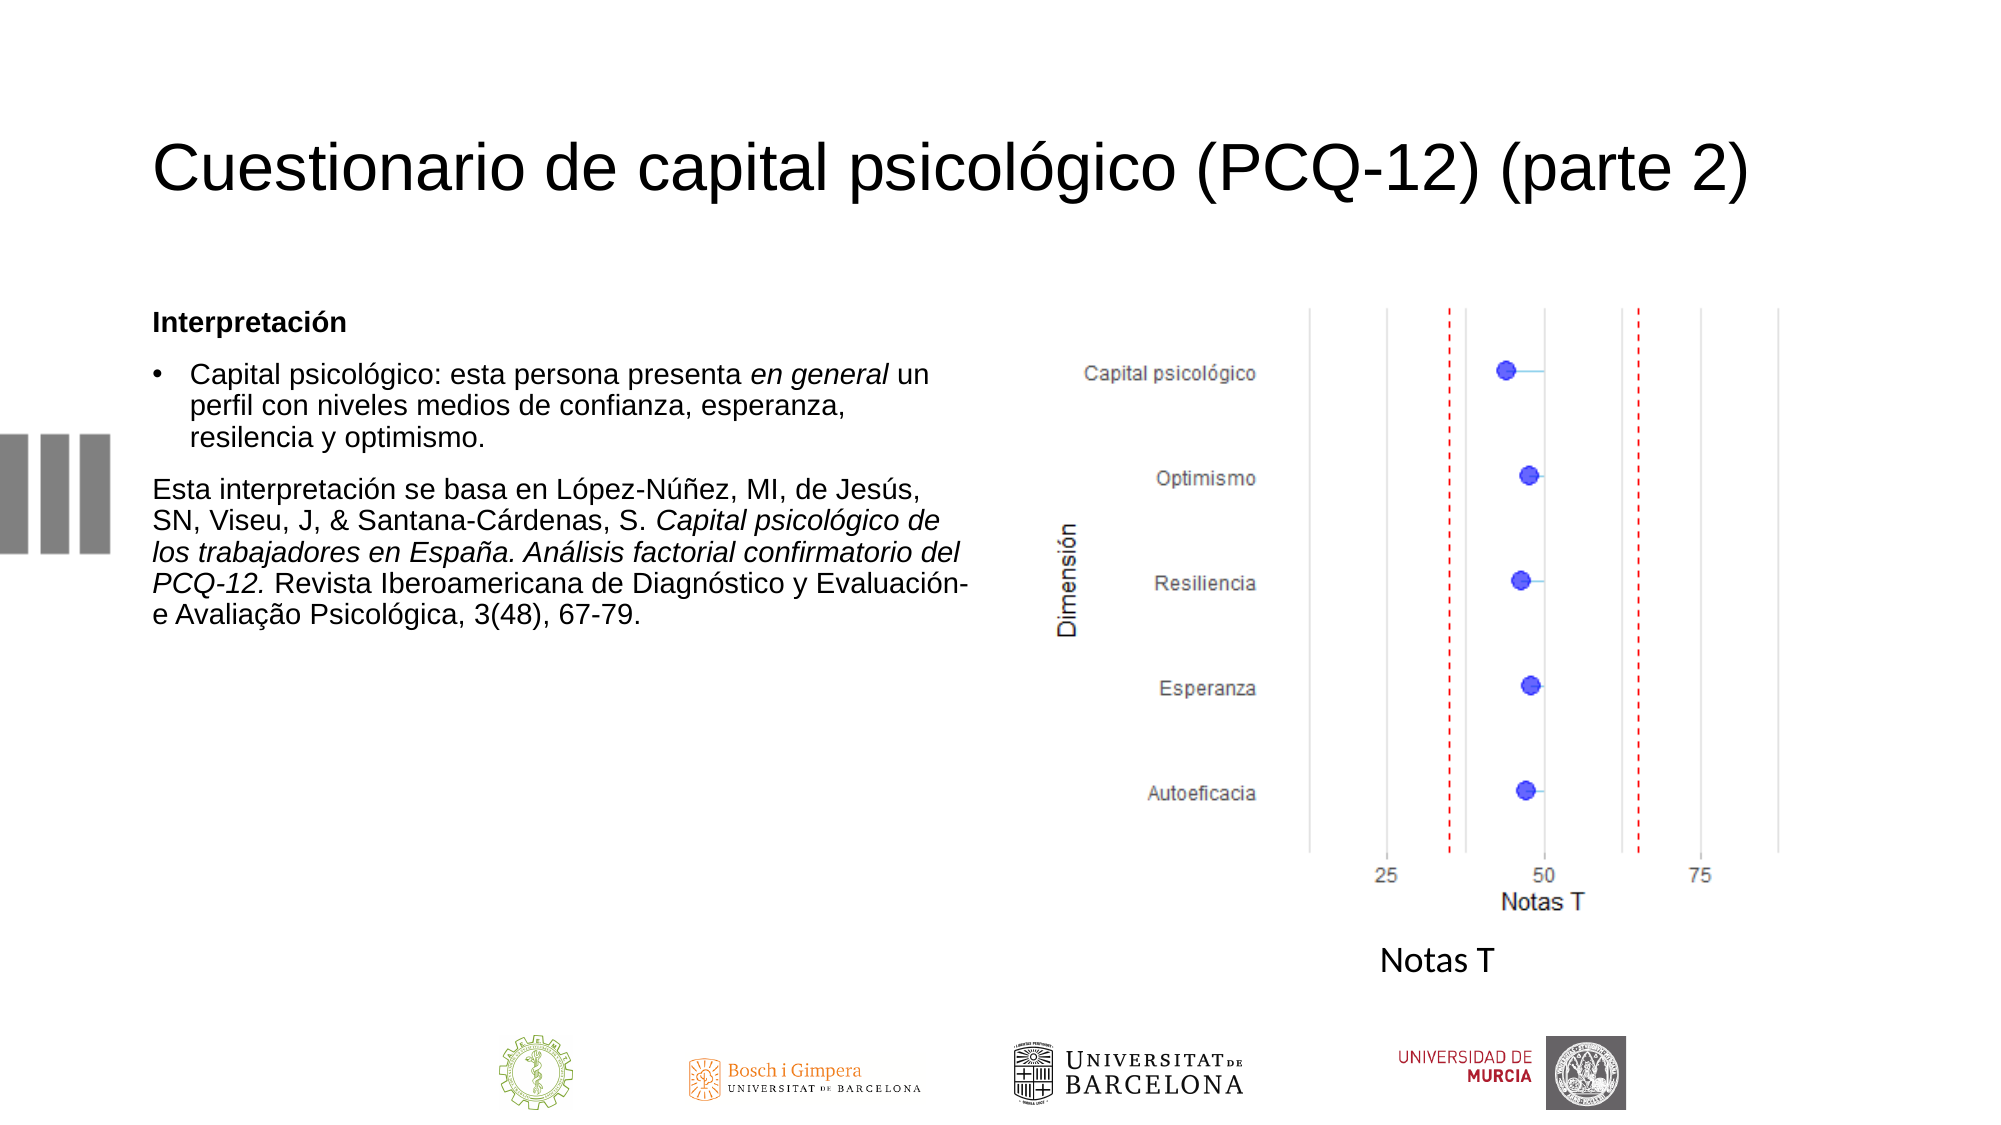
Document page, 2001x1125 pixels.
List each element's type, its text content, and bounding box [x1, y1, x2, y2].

title Cuestionario de capital psicológico (PCQ-12) (parte 2) [137, 59, 1863, 278]
picture [684, 1031, 926, 1125]
list Interpretación Capital psicológico: esta persona presenta en general un perfil con niveles medios de confianza, esperanza, resilencia y optimismo. Esta interpretación se basa en López-Núñez, MI, de Jesús, SN, Viseu, J, & Santana-Cárdenas, S. Capital psicológico de los trabajadores en España. Análisis factorial confirmatorio del PCQ-12. Revista Iberoamericana de Diagnóstico y Evaluación-e Avaliação Psicológica, 3(48), 67-79. [137, 299, 988, 1014]
picture [1331, 1036, 1627, 1110]
picture [1014, 1042, 1243, 1105]
picture [1043, 297, 1832, 928]
picture [0, 420, 123, 563]
picture [499, 1035, 573, 1110]
text_box Notas T [1012, 927, 1863, 1011]
